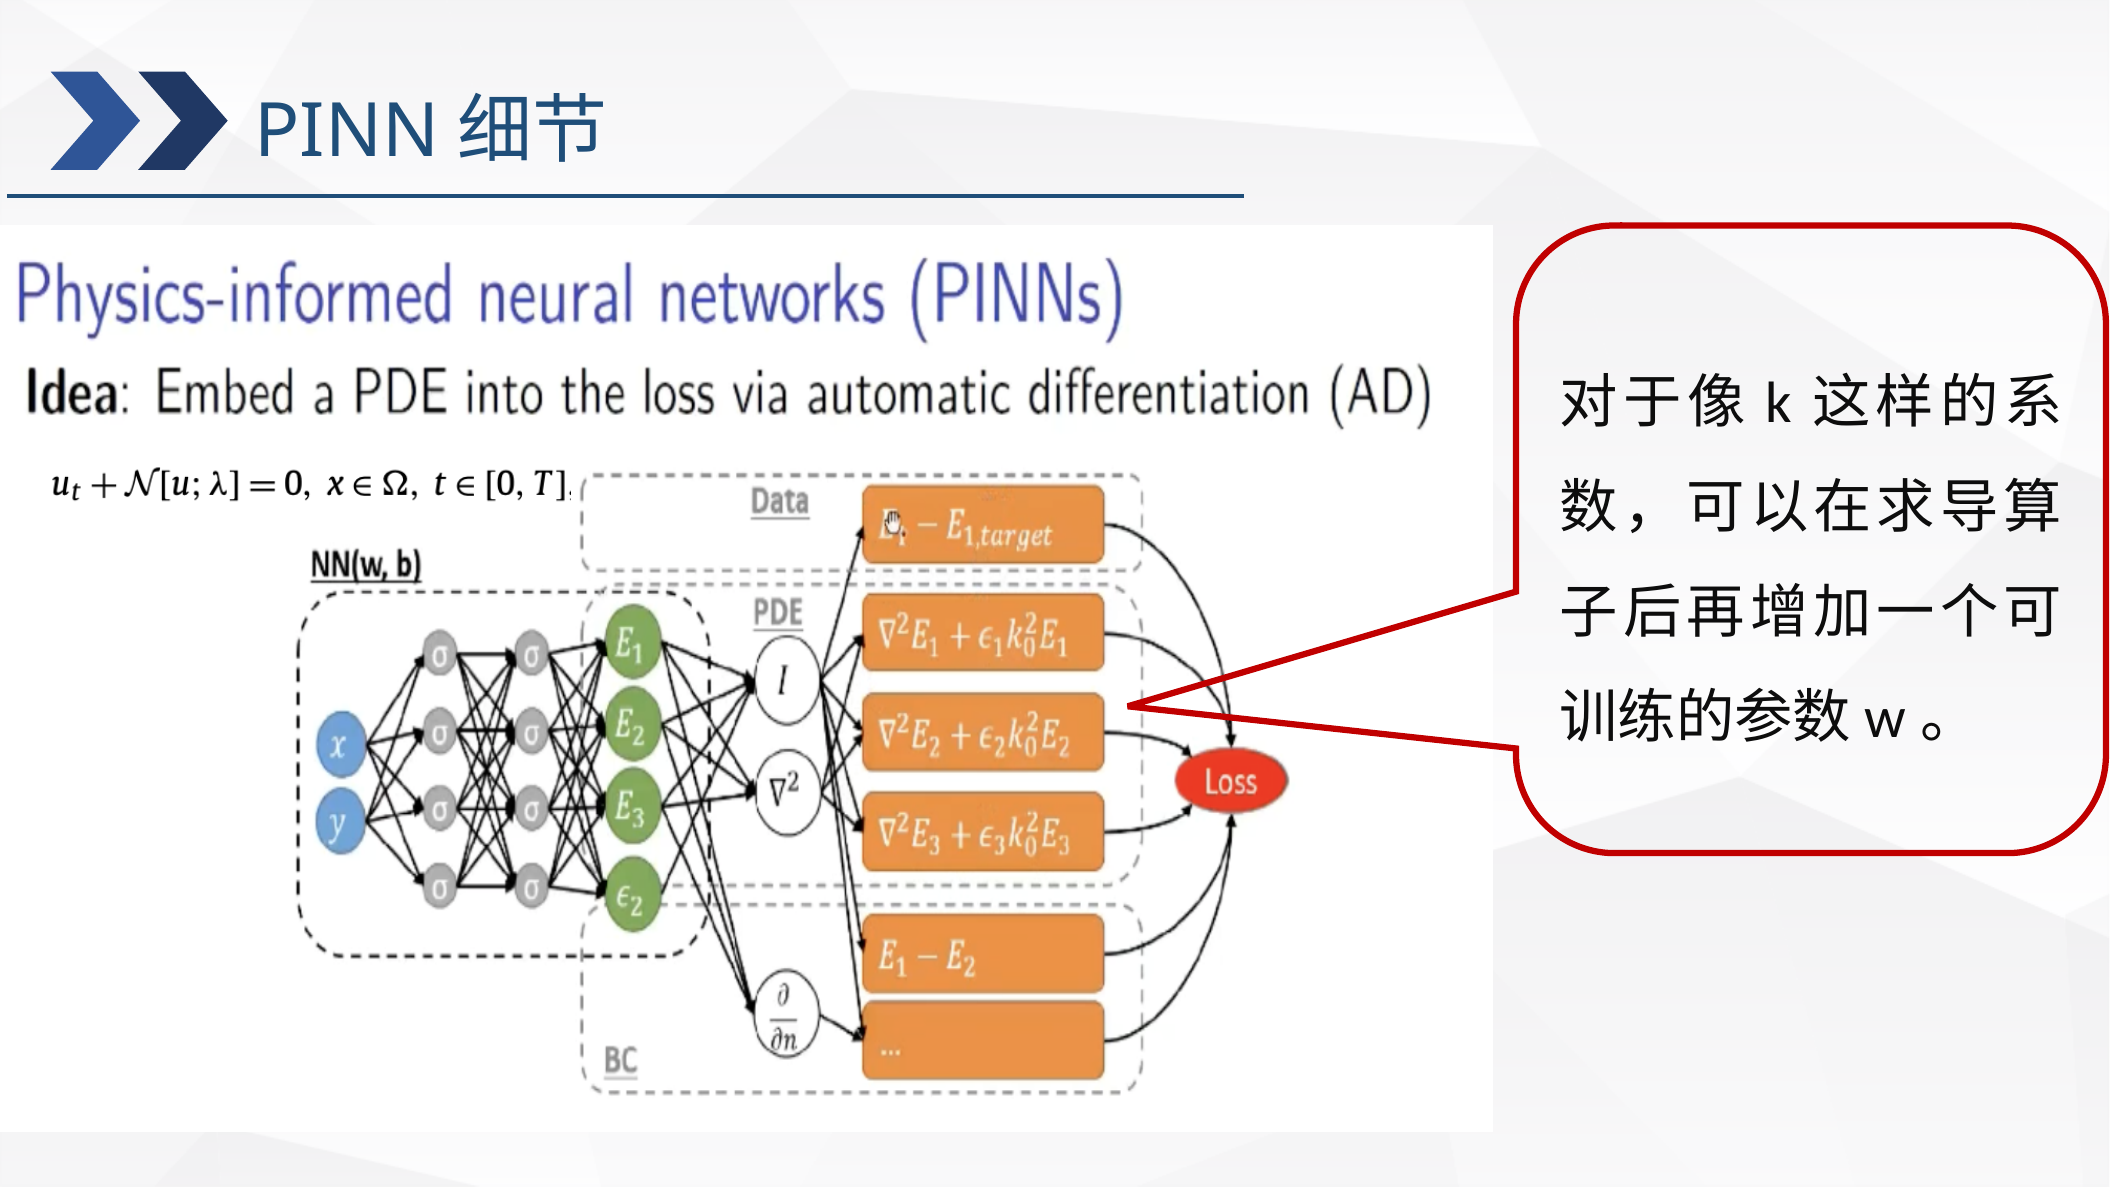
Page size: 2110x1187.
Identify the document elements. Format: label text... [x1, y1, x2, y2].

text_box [50, 37, 1541, 170]
text_box 对于像k这样的系数，可以在求导算子后再增加一个可训练的参数w。 [1493, 224, 2107, 855]
picture [0, 0, 2110, 1187]
